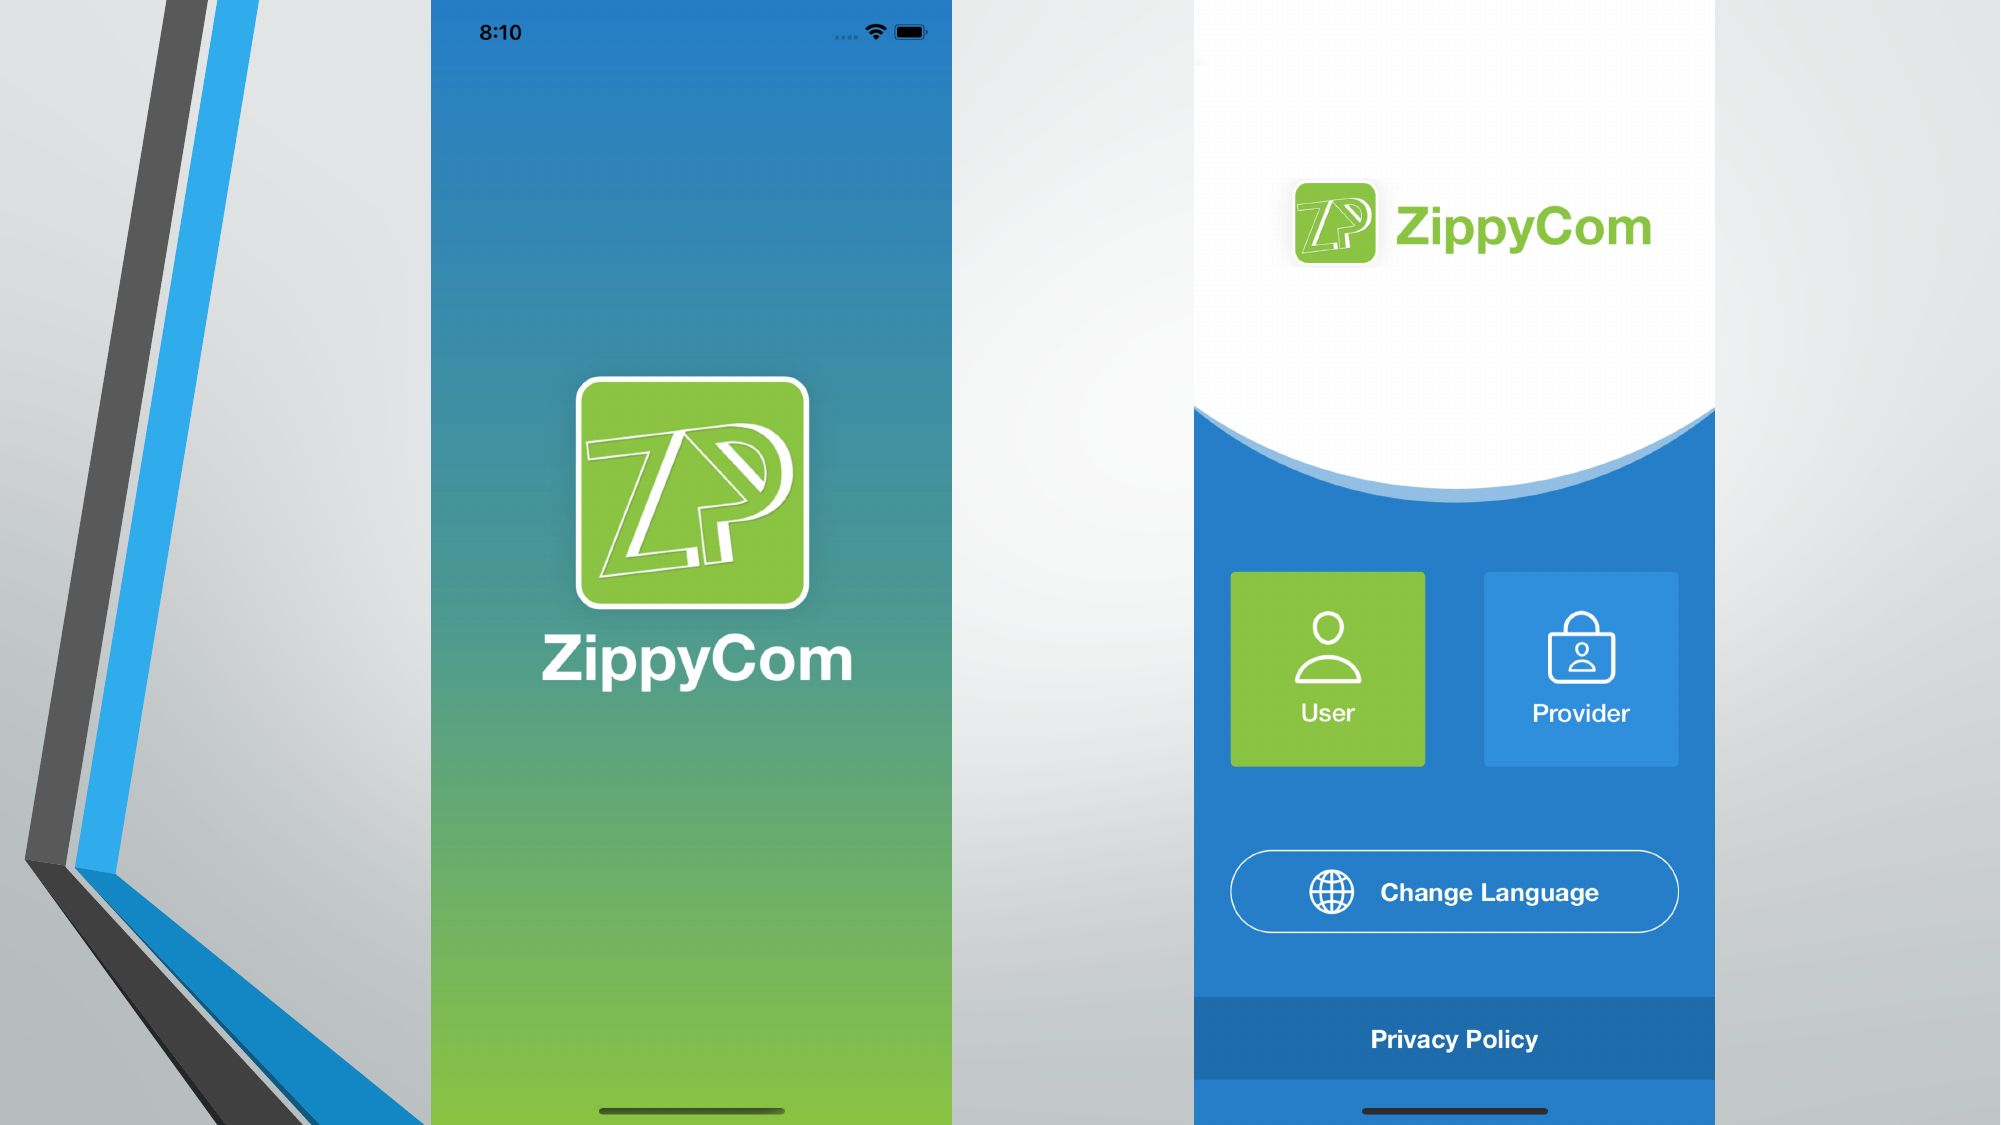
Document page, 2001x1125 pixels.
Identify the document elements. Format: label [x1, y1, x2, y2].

picture [431, 0, 952, 1125]
picture [1194, 0, 1715, 1125]
